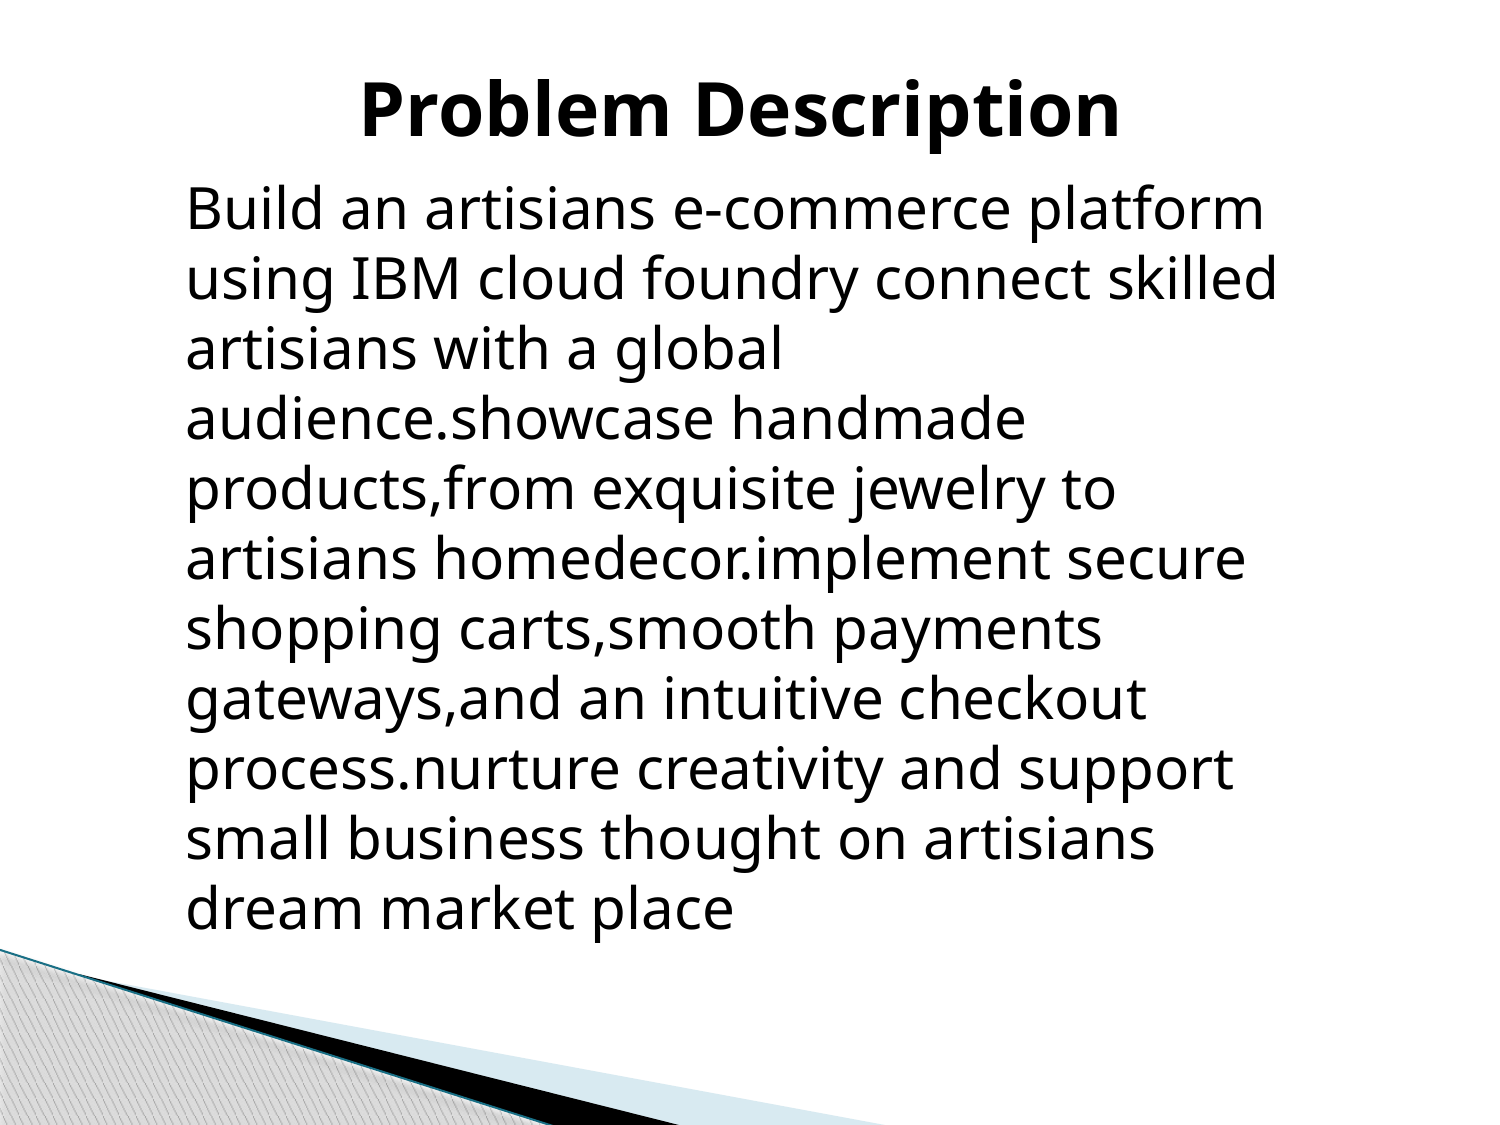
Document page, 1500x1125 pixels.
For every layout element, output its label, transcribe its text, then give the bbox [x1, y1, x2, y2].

text_box Build an artisians e-commerce platform using IBM cloud foundry connect skilled artisians with a global audience.showcase handmade products,from exquisite jewelry to artisians homedecor.implement secure shopping carts,smooth payments gateways,and an intuitive checkout process.nurture creativity and support small business thought on artisians dream market place [171, 163, 1329, 949]
text_box Problem Description [194, 54, 1152, 160]
